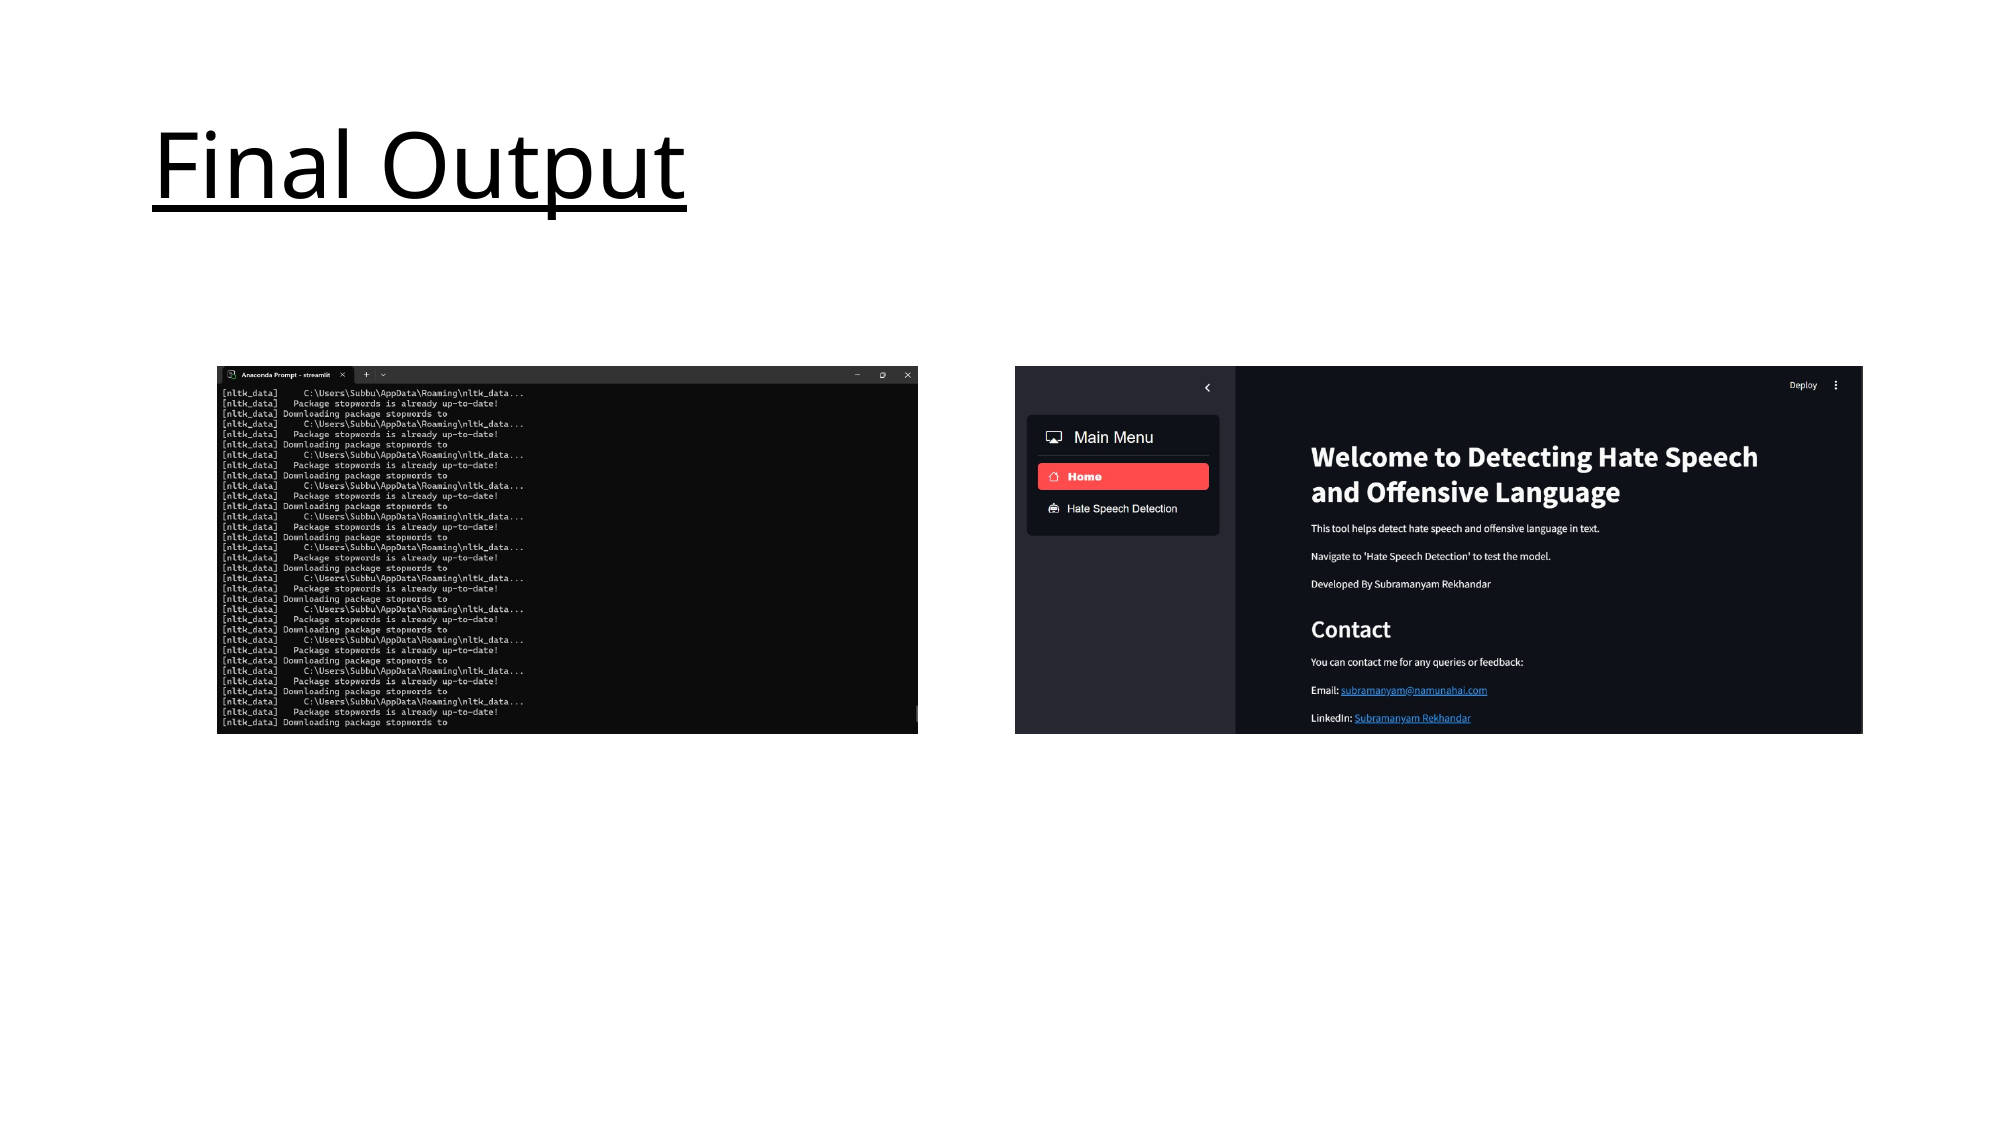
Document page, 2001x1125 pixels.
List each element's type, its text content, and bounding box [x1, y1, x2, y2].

title Final Output [137, 59, 1863, 278]
picture [1015, 366, 1863, 734]
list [217, 366, 919, 734]
